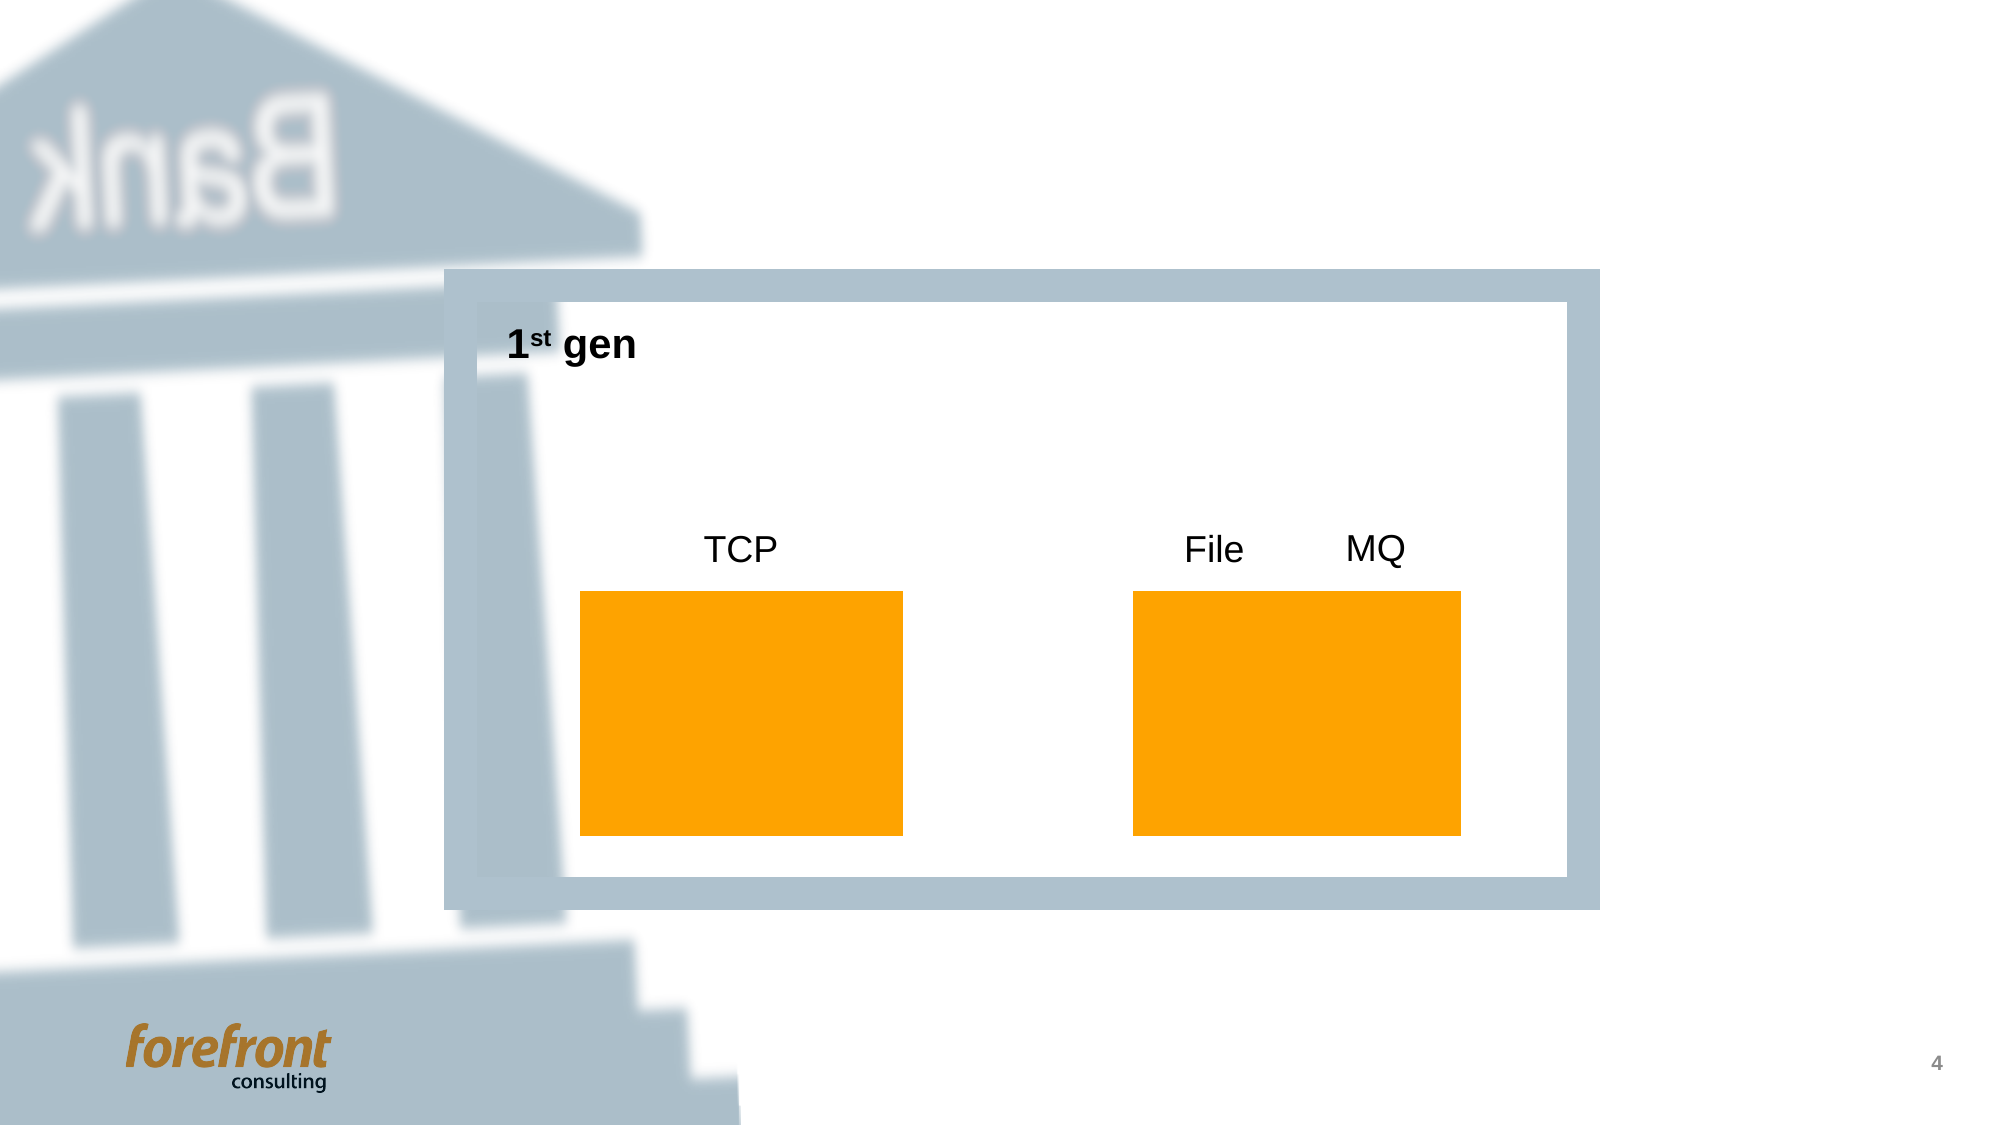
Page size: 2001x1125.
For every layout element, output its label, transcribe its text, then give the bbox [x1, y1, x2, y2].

text_box File [1169, 517, 1260, 578]
text_box [1130, 588, 1464, 839]
text_box [711, 284, 1584, 895]
picture [0, 0, 711, 1125]
text_box [711, 588, 906, 839]
text_box MQ [1330, 517, 1422, 577]
text_box TCP [711, 517, 794, 578]
slide_number 4 [1874, 999, 2000, 1125]
